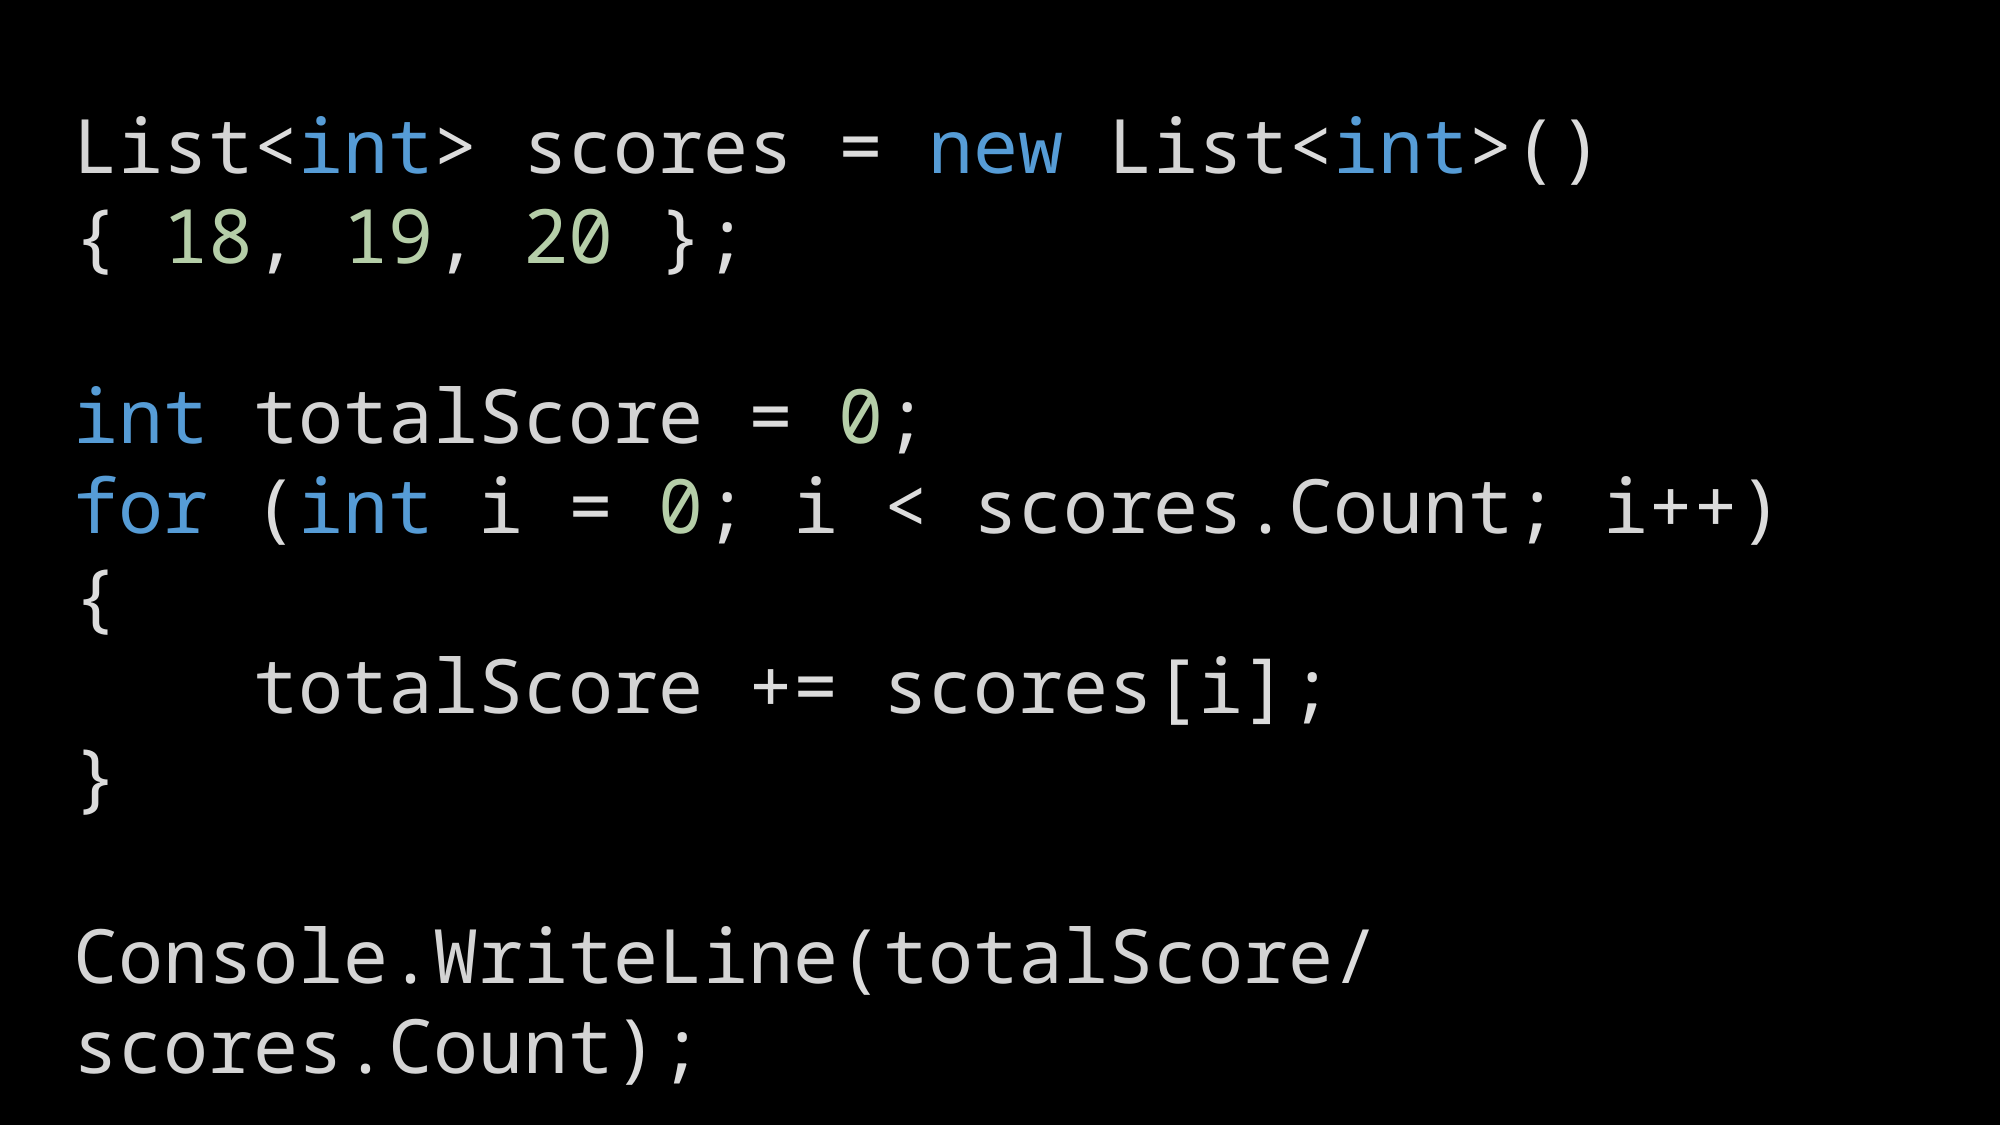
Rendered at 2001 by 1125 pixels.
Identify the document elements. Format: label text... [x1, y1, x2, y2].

text_box List<int> scores = new List<int>() { 18, 19, 20 }; int totalScore = 0; for (int i = 0; i < scores.Count; i++) { totalScore += scores[i]; } Console.WriteLine(totalScore/scores.Count); [43, 74, 1925, 1113]
